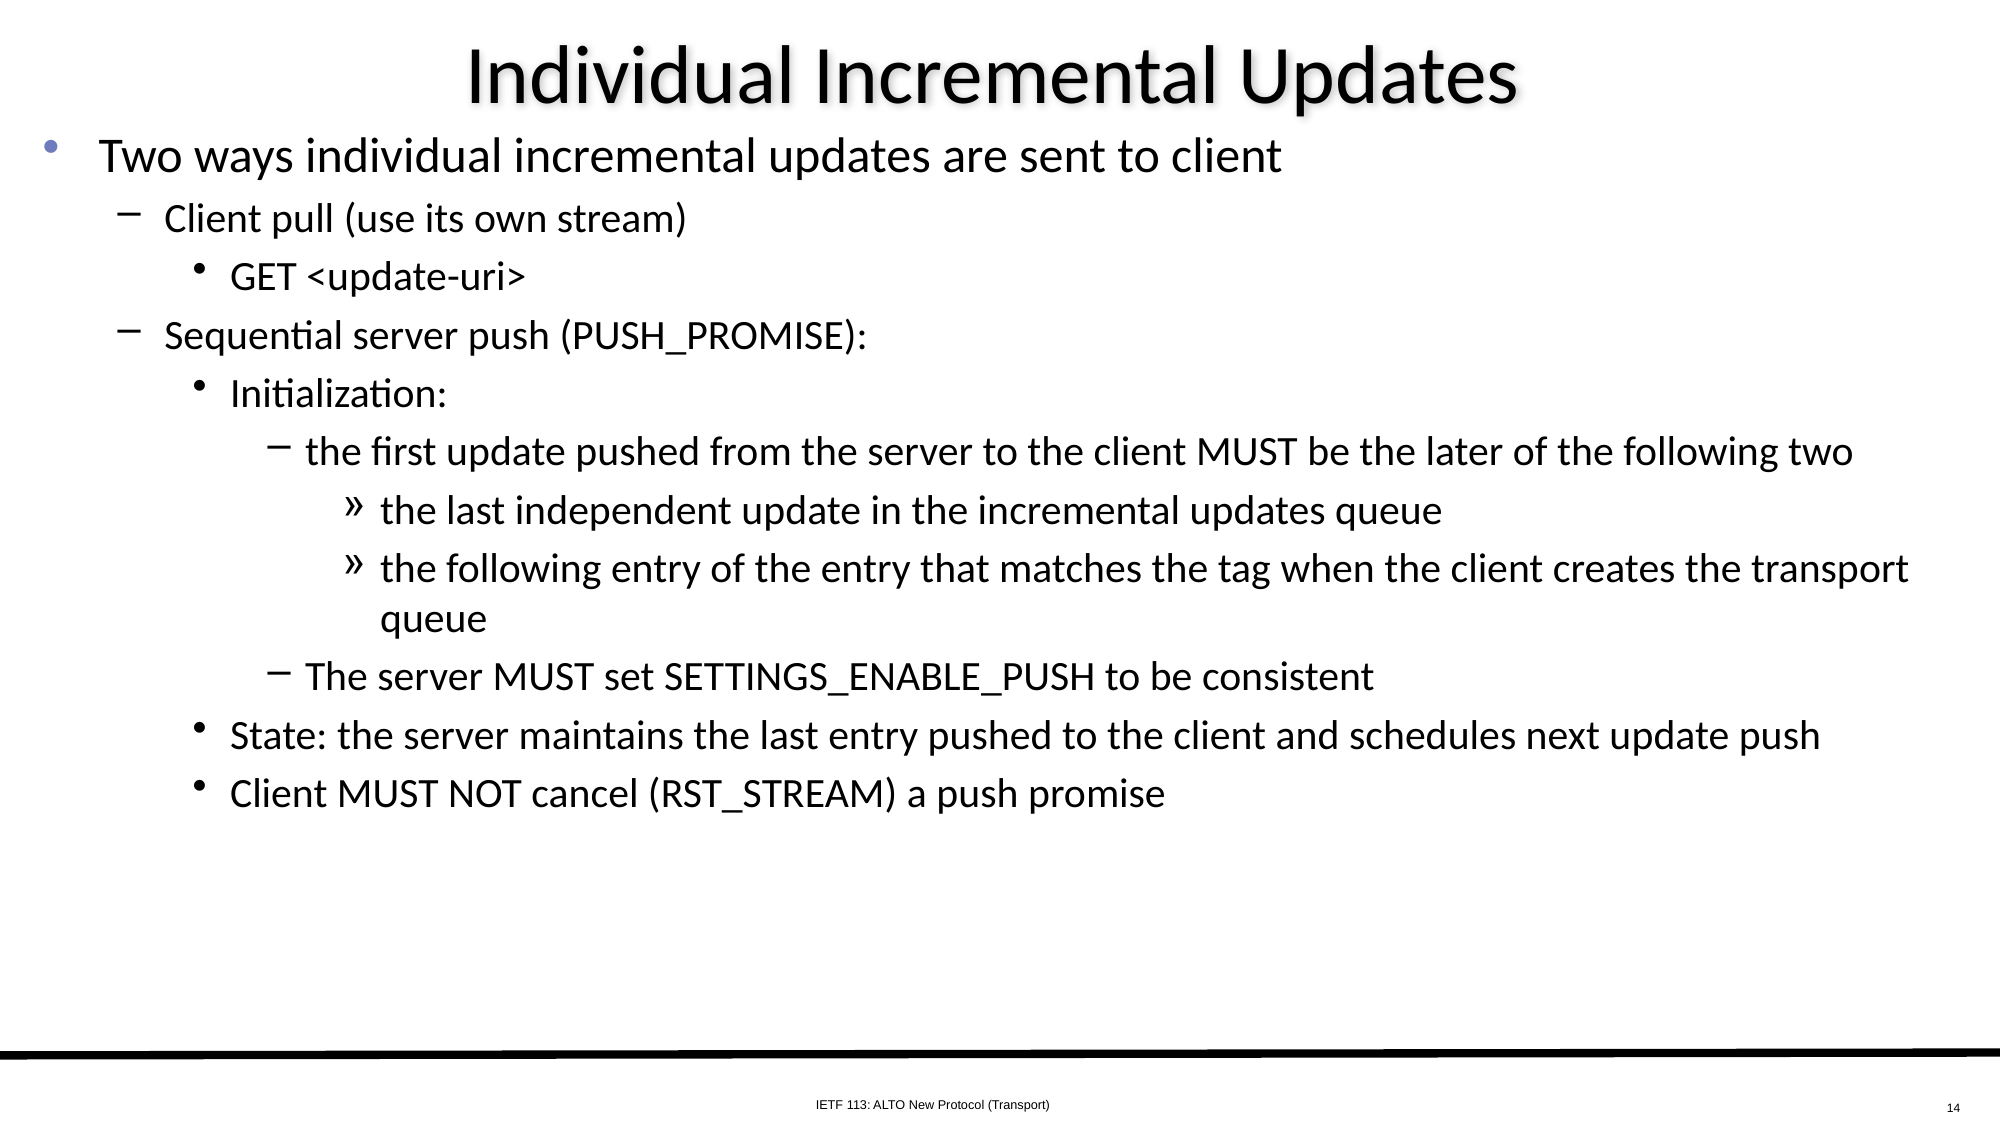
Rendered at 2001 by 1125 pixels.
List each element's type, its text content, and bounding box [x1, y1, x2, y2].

list Two ways individual incremental updates are sent to client Client pull (use its own stream) GET <update-uri> Sequential server push (PUSH_PROMISE): Initialization: the first update pushed from the server to the client MUST be the later of the following two the last independent update in the incremental updates queue the following entry of the entry that matches the tag when the client creates the transport queue The server MUST set SETTINGS_ENABLE_PUSH to be consistent State: the server maintains the last entry pushed to the client and schedules next update push Client MUST NOT cancel (RST_STREAM) a push promise [27, 114, 1929, 990]
title Individual Incremental Updates [55, 13, 1930, 127]
